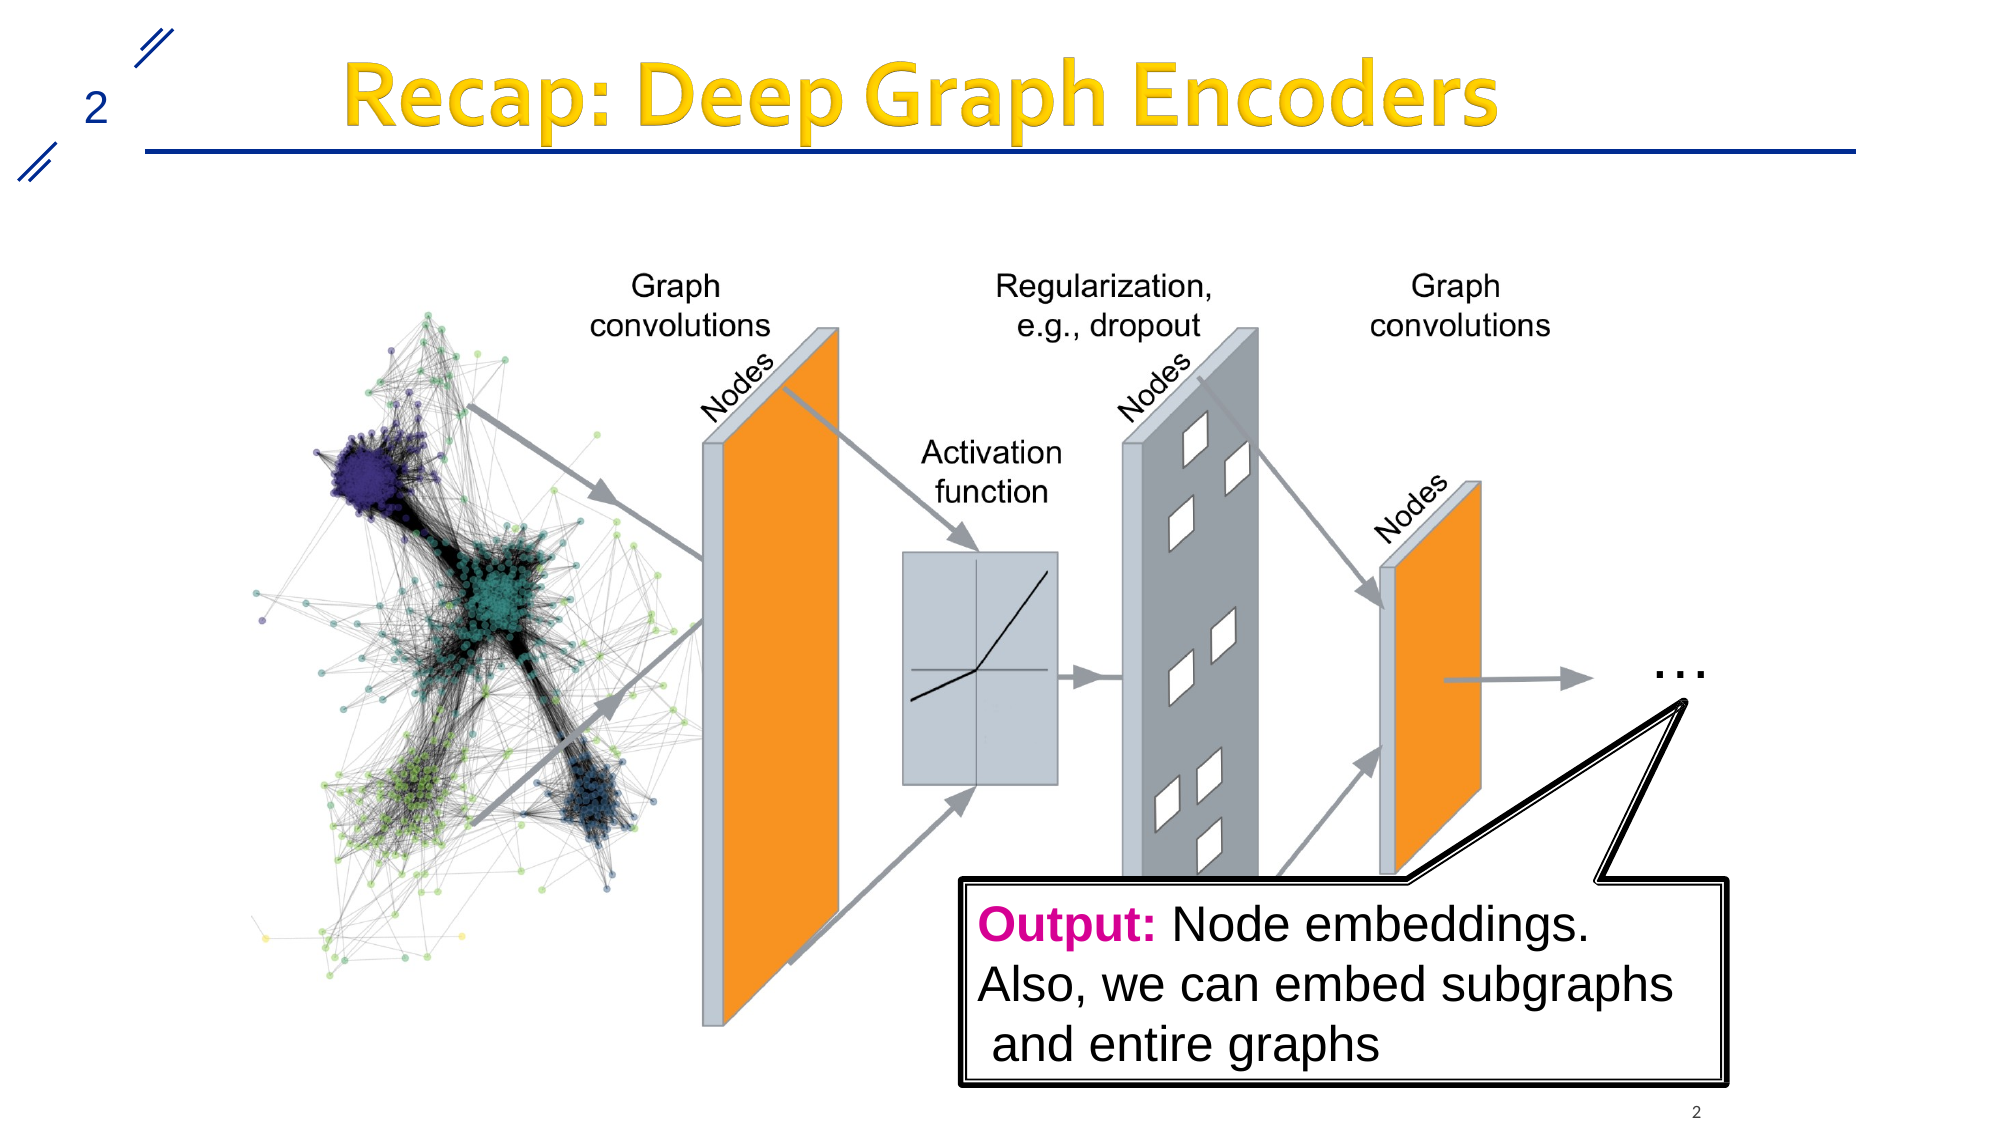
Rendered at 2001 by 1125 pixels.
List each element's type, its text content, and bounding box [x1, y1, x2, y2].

text_box 2 [1685, 1099, 1708, 1123]
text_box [957, 697, 1730, 1089]
picture [345, 56, 1498, 148]
picture [251, 272, 1595, 1027]
text_box … [1646, 611, 1717, 692]
